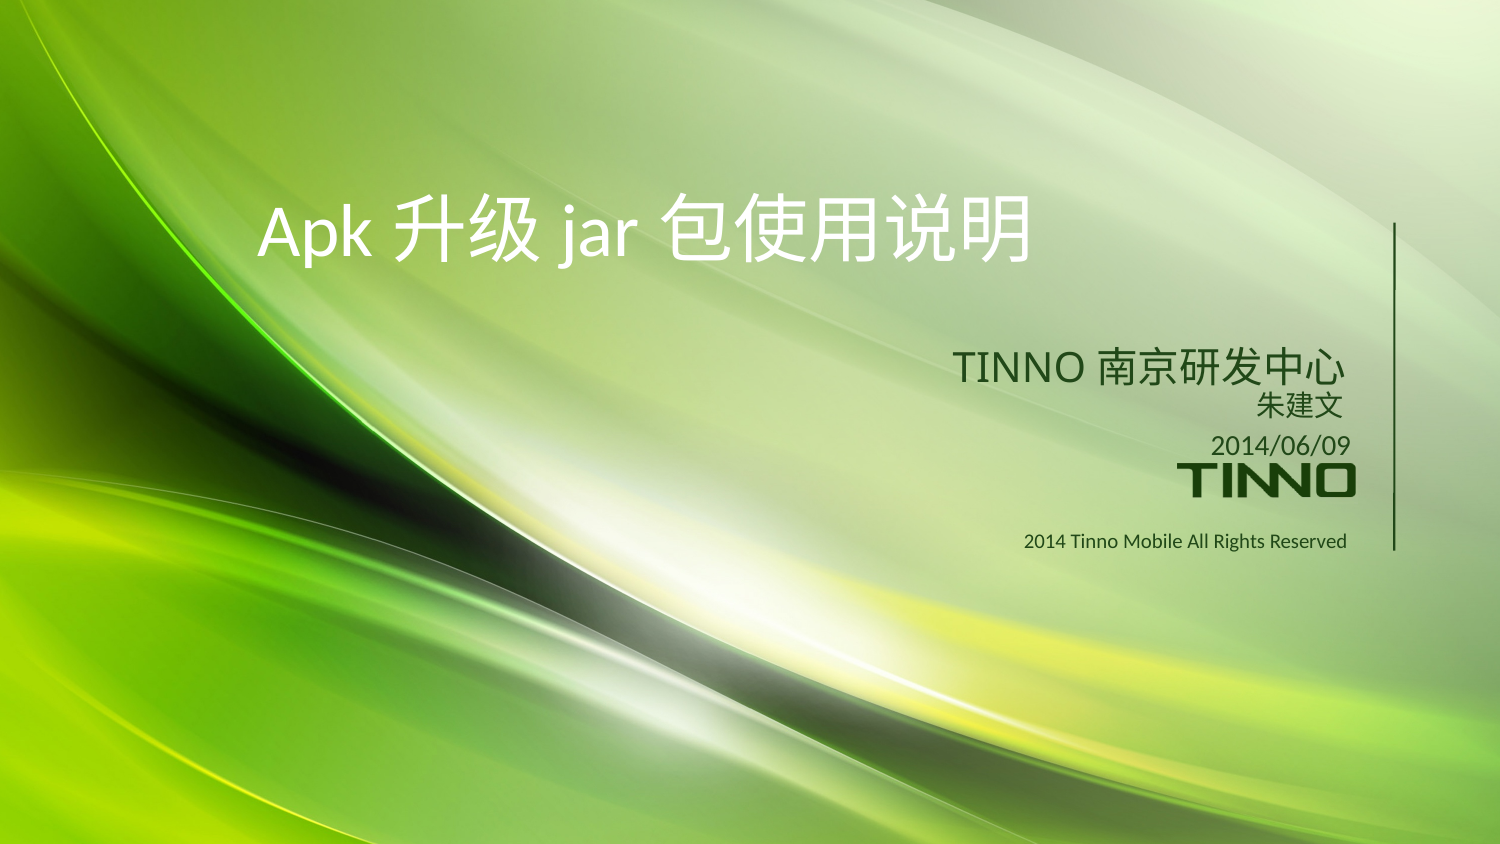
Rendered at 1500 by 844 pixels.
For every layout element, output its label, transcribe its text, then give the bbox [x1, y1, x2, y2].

text_box 2014/06/09 [1195, 418, 1366, 469]
text_box Apk升级jar包使用说明 [242, 174, 1048, 279]
text_box TINNO南京研发中心 [927, 333, 1362, 398]
text_box 2014 Tinno Mobile All Rights Reserved [1008, 495, 1363, 560]
text_box 朱建文 [1241, 394, 1359, 418]
picture [0, 0, 1500, 844]
text_box 朱建文 [1241, 379, 1359, 384]
